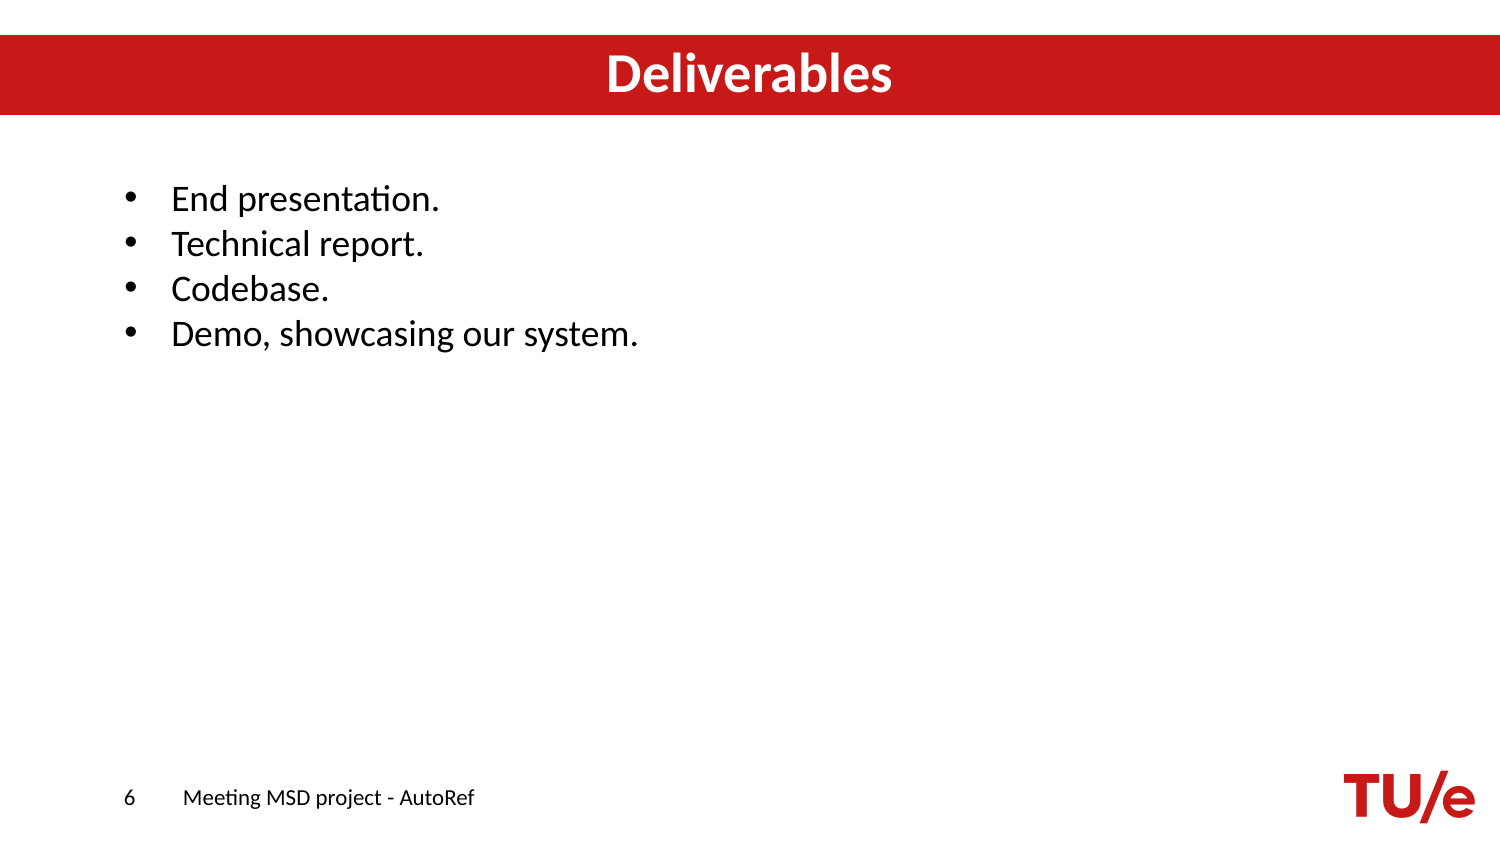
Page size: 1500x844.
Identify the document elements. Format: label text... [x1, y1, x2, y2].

picture [1339, 749, 1500, 844]
text_box [0, 35, 1500, 47]
footer Meeting MSD project - AutoRef [183, 749, 1339, 844]
text_box End presentation. Technical report. Codebase. Demo, showcasing our system. [124, 174, 1410, 694]
title Deliverables [0, 47, 1500, 119]
slide_number 6 [0, 749, 183, 844]
